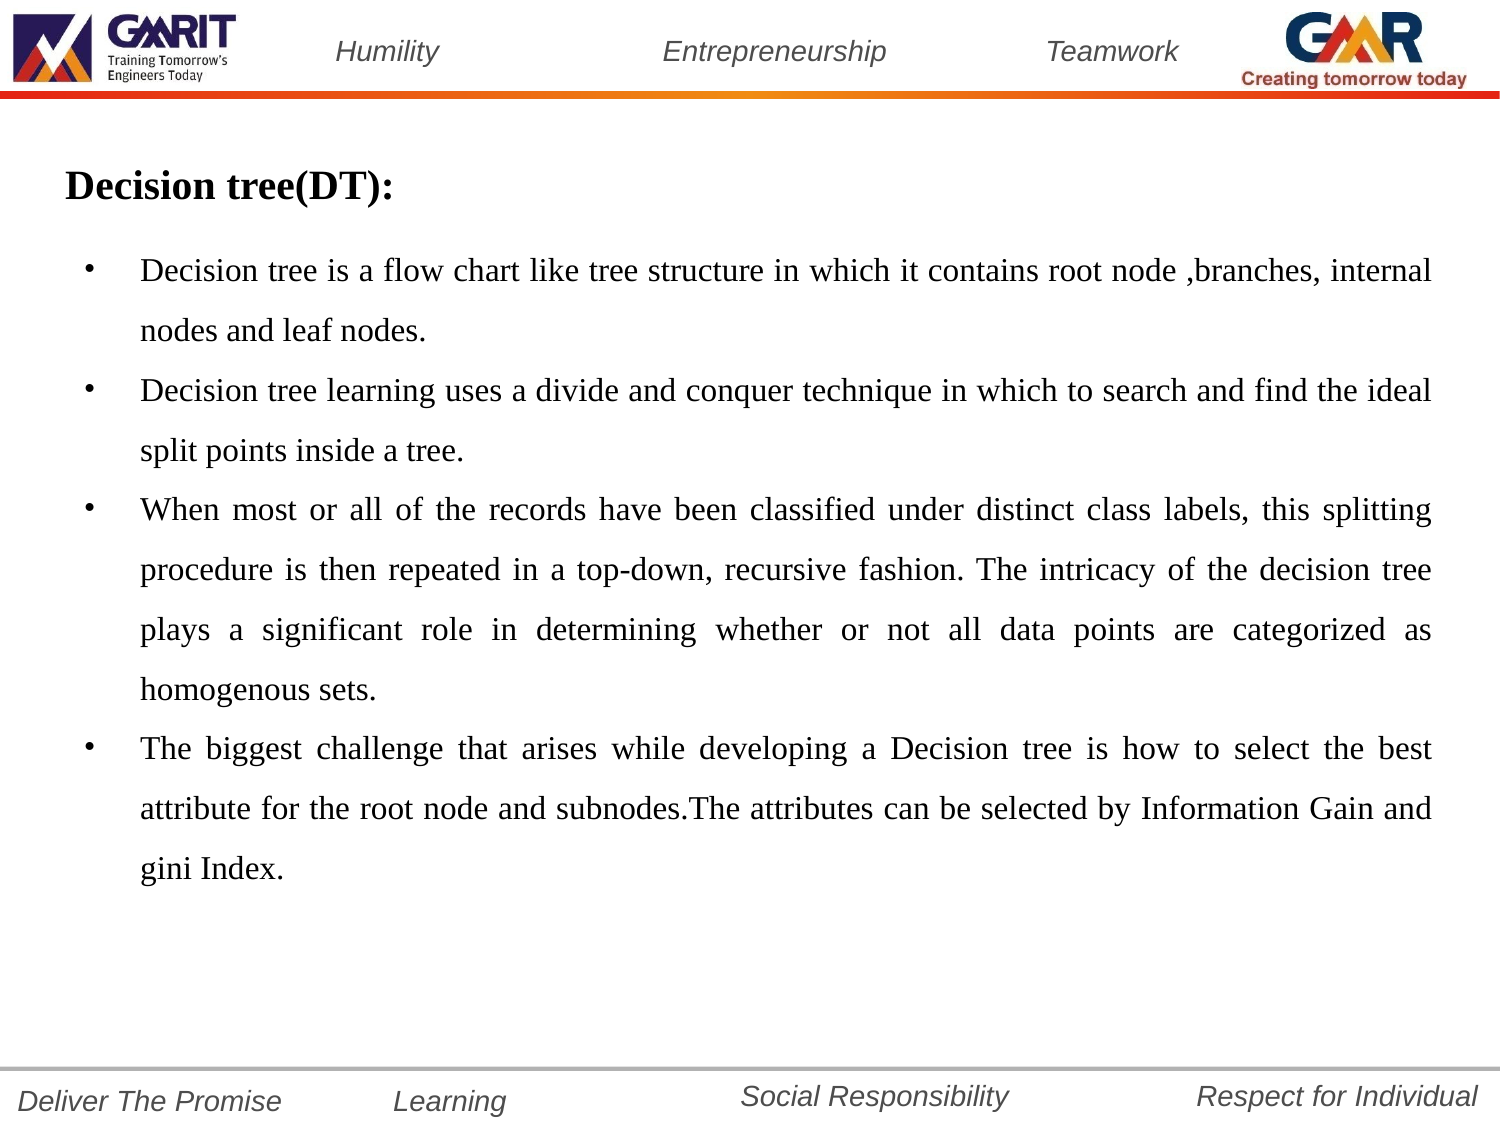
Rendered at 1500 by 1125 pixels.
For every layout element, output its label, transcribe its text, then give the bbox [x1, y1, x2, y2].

list Decision tree(DT): Decision tree is a flow chart like tree structure in which it contains root node ,branches, internal nodes and leaf nodes. Decision tree learning uses a divide and conquer technique in which to search and find the ideal split points inside a tree. When most or all of the records have been classified under distinct class labels, this splitting procedure is then repeated in a top-down, recursive fashion. The intricacy of the decision tree plays a significant role in determining whether or not all data points are categorized as homogenous sets. The biggest challenge that arises while developing a Decision tree is how to select the best attribute for the root node and subnodes.The attributes can be selected by Information Gain and gini Index. [65, 132, 1435, 1080]
picture [7, 7, 240, 87]
picture [1241, 12, 1467, 89]
